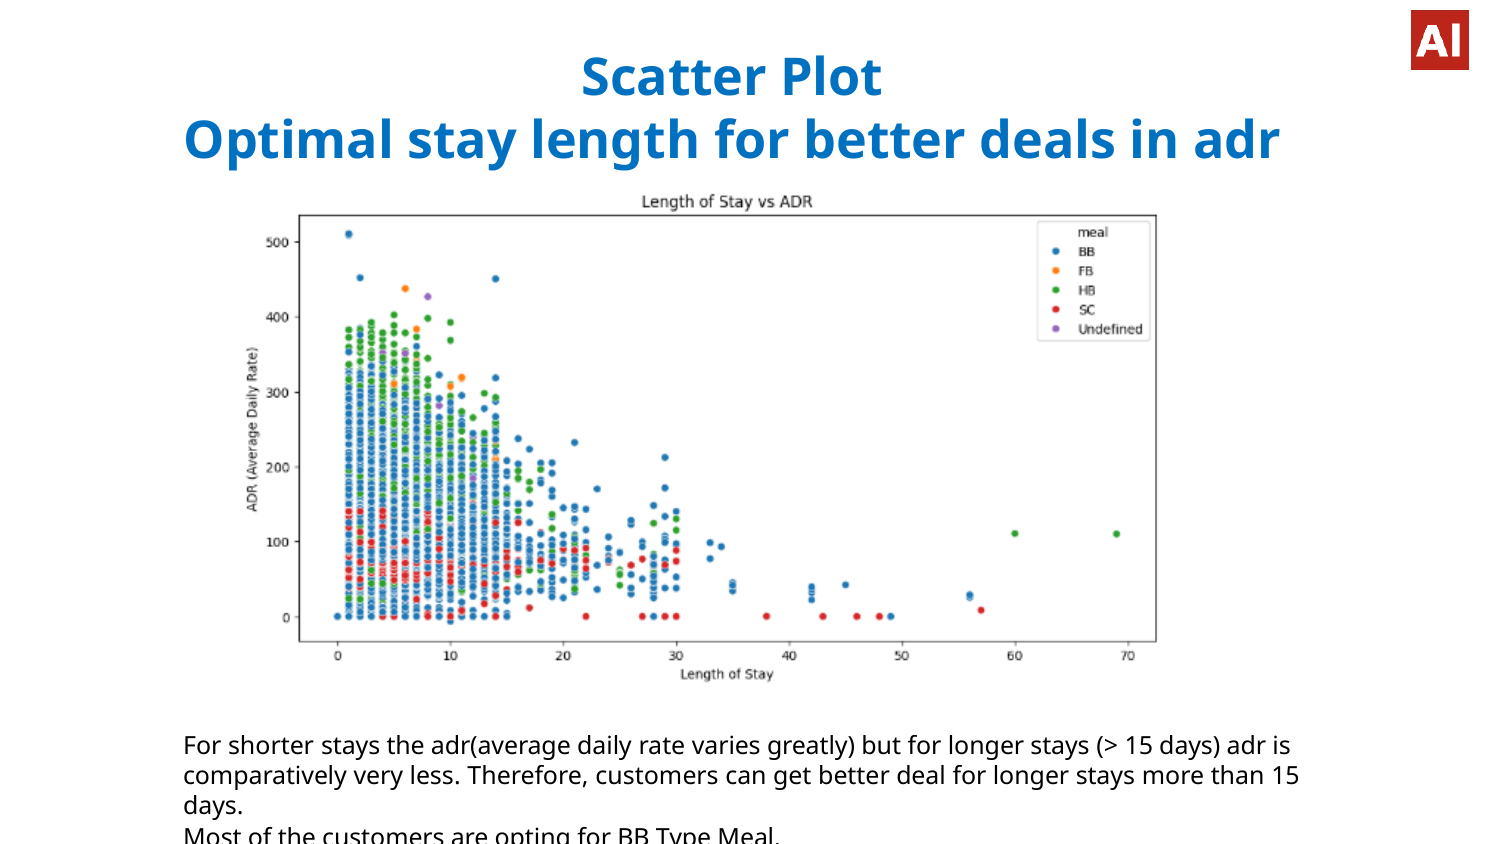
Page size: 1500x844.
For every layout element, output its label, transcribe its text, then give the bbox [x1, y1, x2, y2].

title Scatter Plot Optimal stay length for better deals in adr [62, 41, 1400, 185]
picture [1411, 10, 1469, 70]
picture [227, 184, 1213, 719]
text_box For shorter stays the adr(average daily rate varies greatly) but for longer stays (> 15 days) adr is comparatively very less. Therefore, customers can get better deal for longer stays more than 15 days. Most of the customers are opting for BB Type Meal. [181, 727, 1307, 844]
